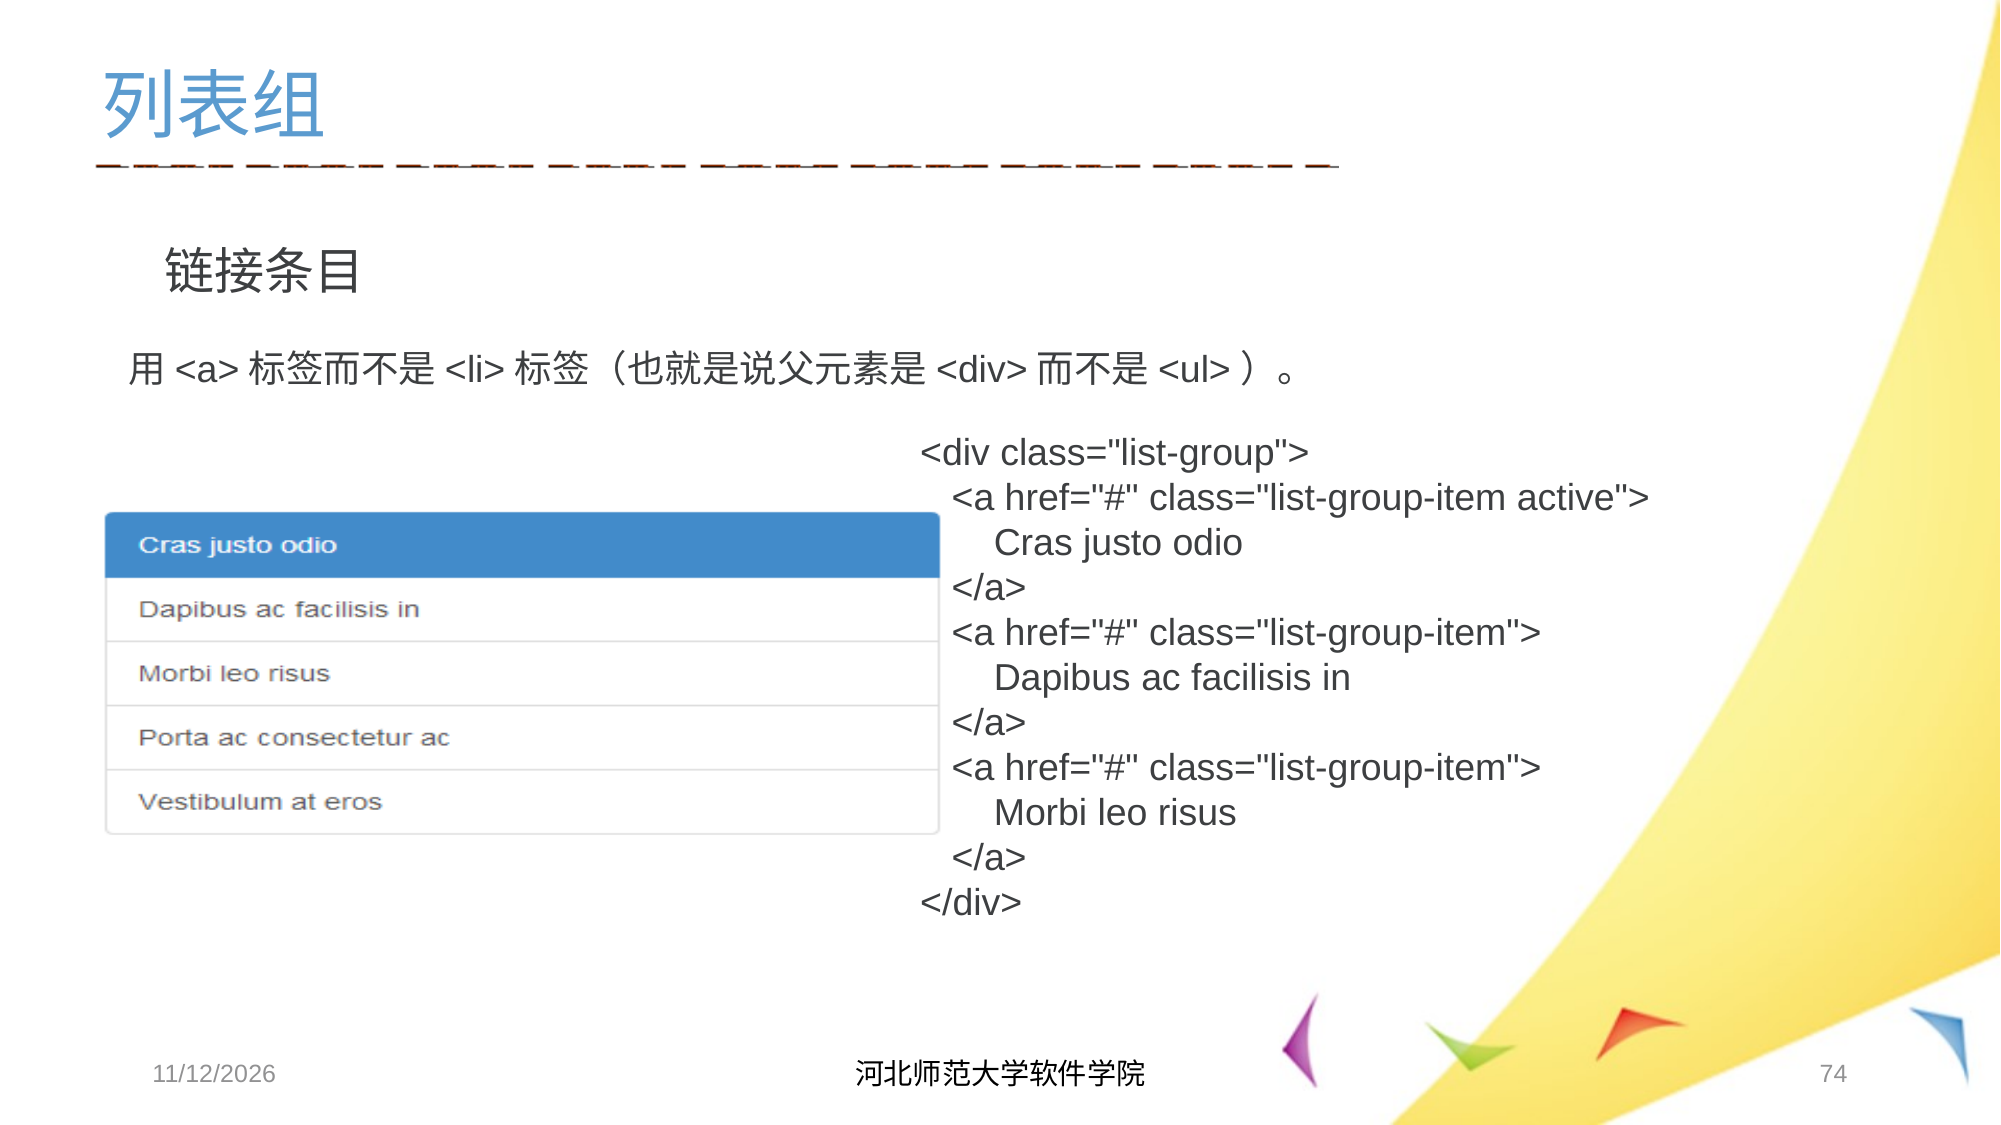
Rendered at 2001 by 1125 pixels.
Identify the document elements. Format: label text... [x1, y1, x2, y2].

text_box <div class="list-group"> <a href="#" class="list-group-item active"> Cras justo odio </a> <a href="#" class="list-group-item"> Dapibus ac facilisis in </a> <a href="#" class="list-group-item"> Morbi leo risus </a> </div> [905, 420, 1993, 931]
title 列表组 [86, 43, 1914, 162]
footer 河北师范大学软件学院 [662, 1042, 1338, 1103]
picture [88, 0, 2000, 1125]
text_box 链接条目 [149, 231, 1000, 307]
picture [93, 503, 953, 846]
slide_number 74 [1412, 1042, 1863, 1103]
text_box 用<a>标签而不是<li>标签（也就是说父元素是<div>而不是<ul>）。 [113, 338, 1330, 398]
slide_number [137, 1042, 588, 1103]
